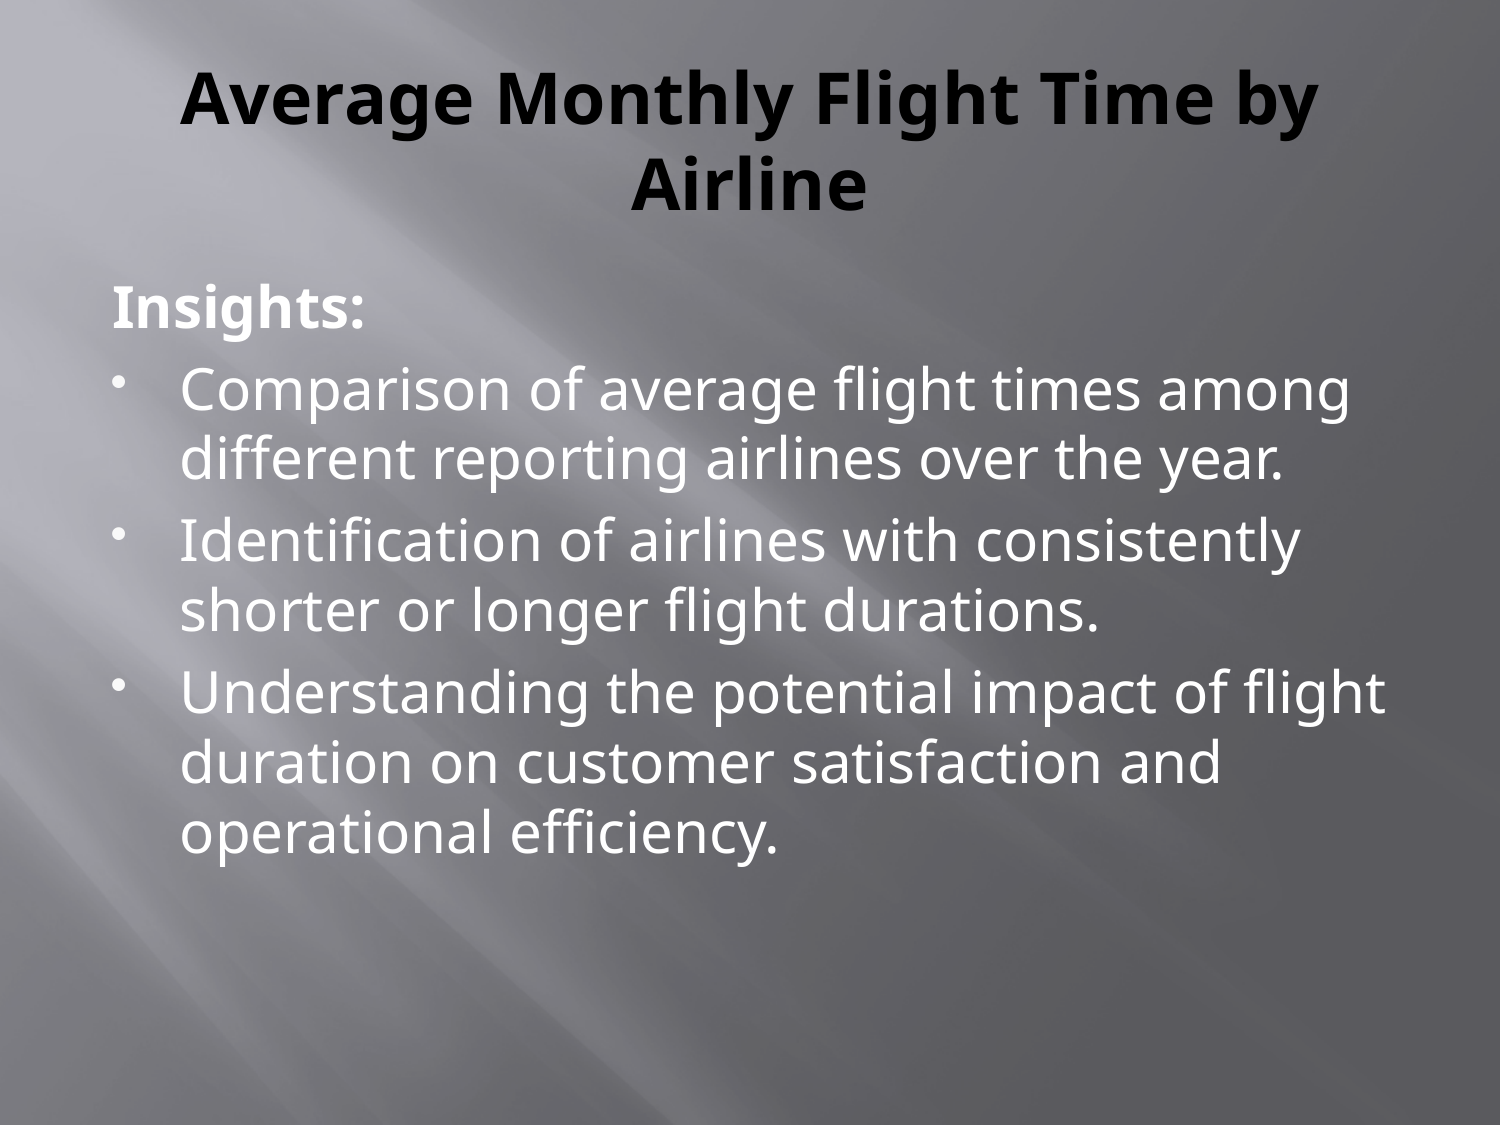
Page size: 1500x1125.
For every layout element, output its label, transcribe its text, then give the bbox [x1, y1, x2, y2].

list Insights: Comparison of average flight times among different reporting airlines over the year. Identification of airlines with consistently shorter or longer flight durations. Understanding the potential impact of flight duration on customer satisfaction and operational efficiency. [75, 262, 1425, 1035]
title Average Monthly Flight Time by Airline [75, 45, 1425, 233]
